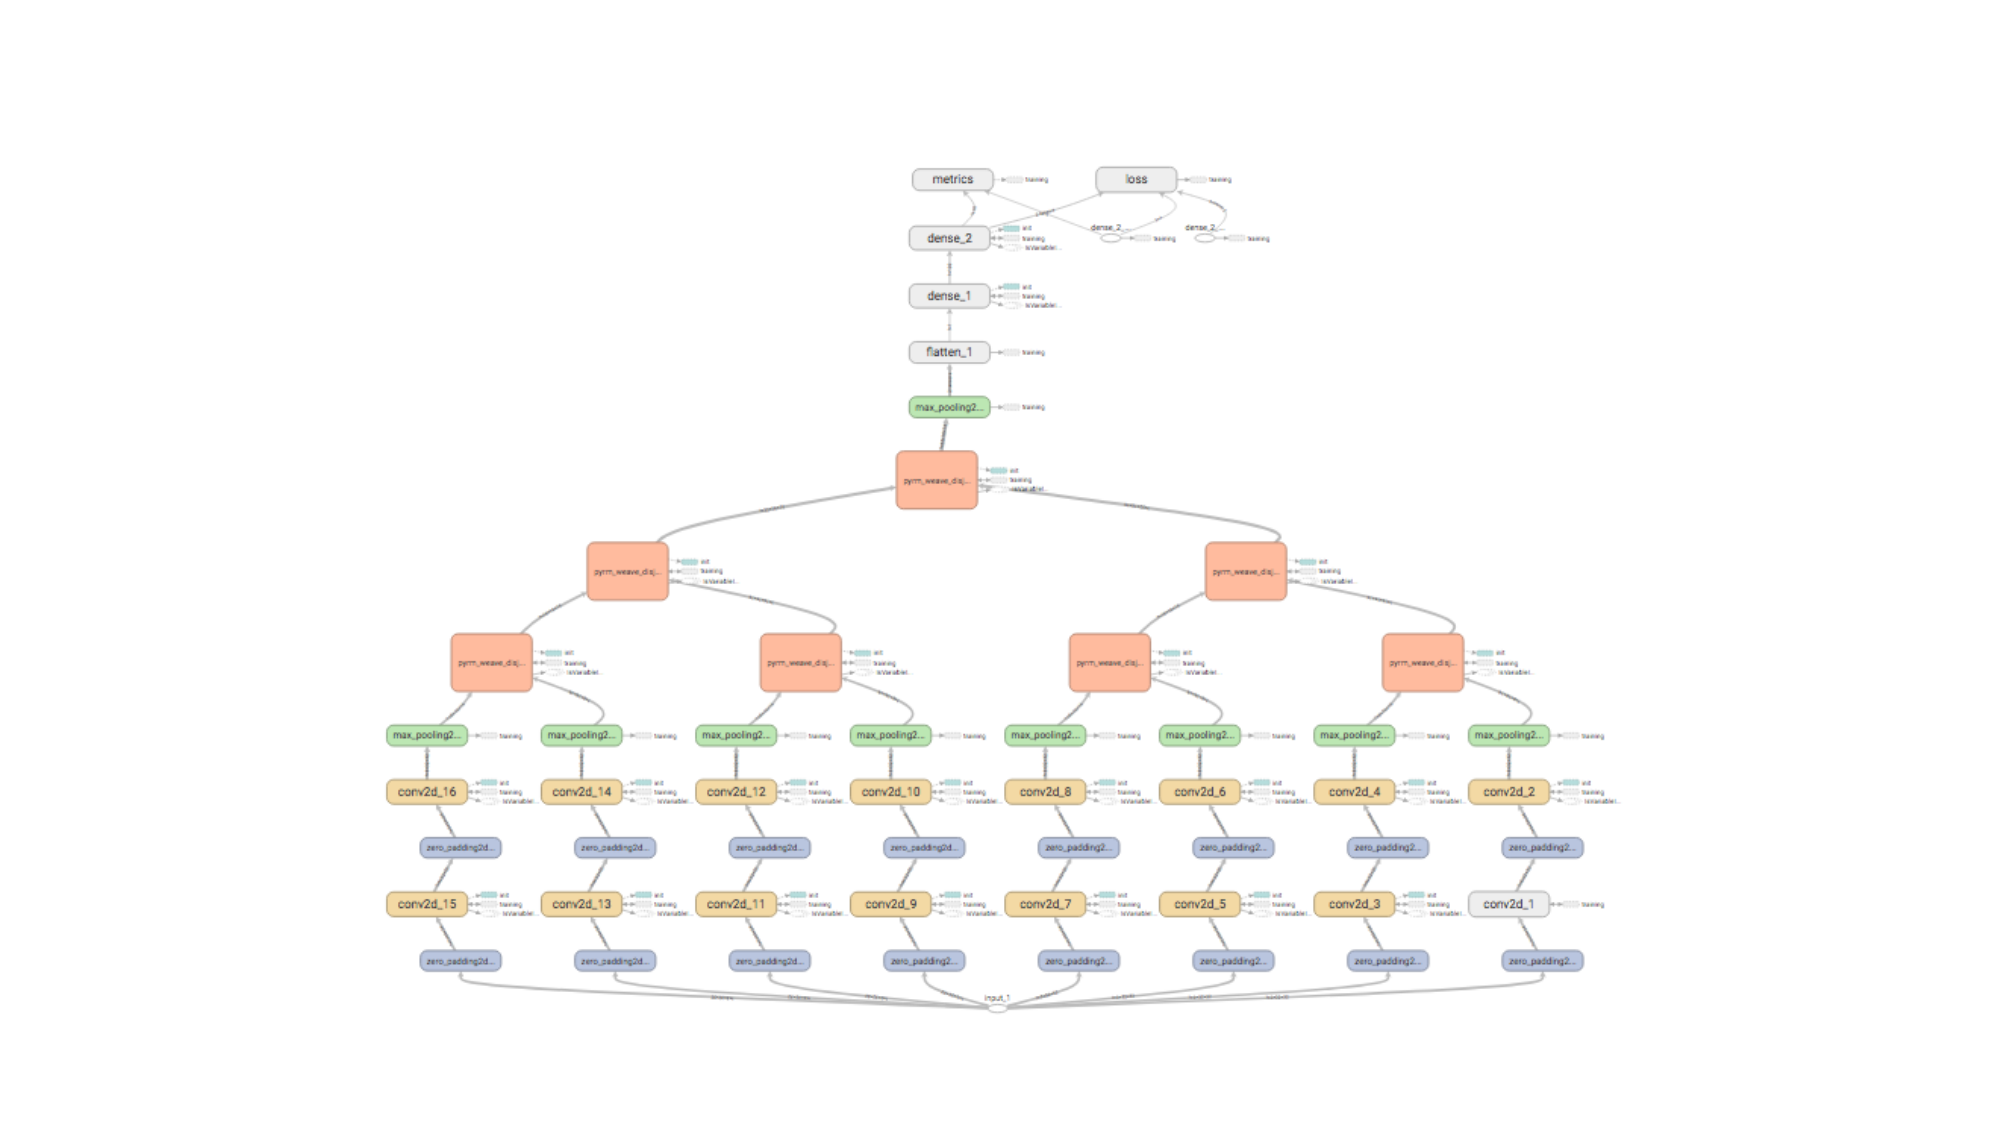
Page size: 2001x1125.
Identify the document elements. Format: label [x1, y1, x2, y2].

picture [344, 132, 1659, 1039]
